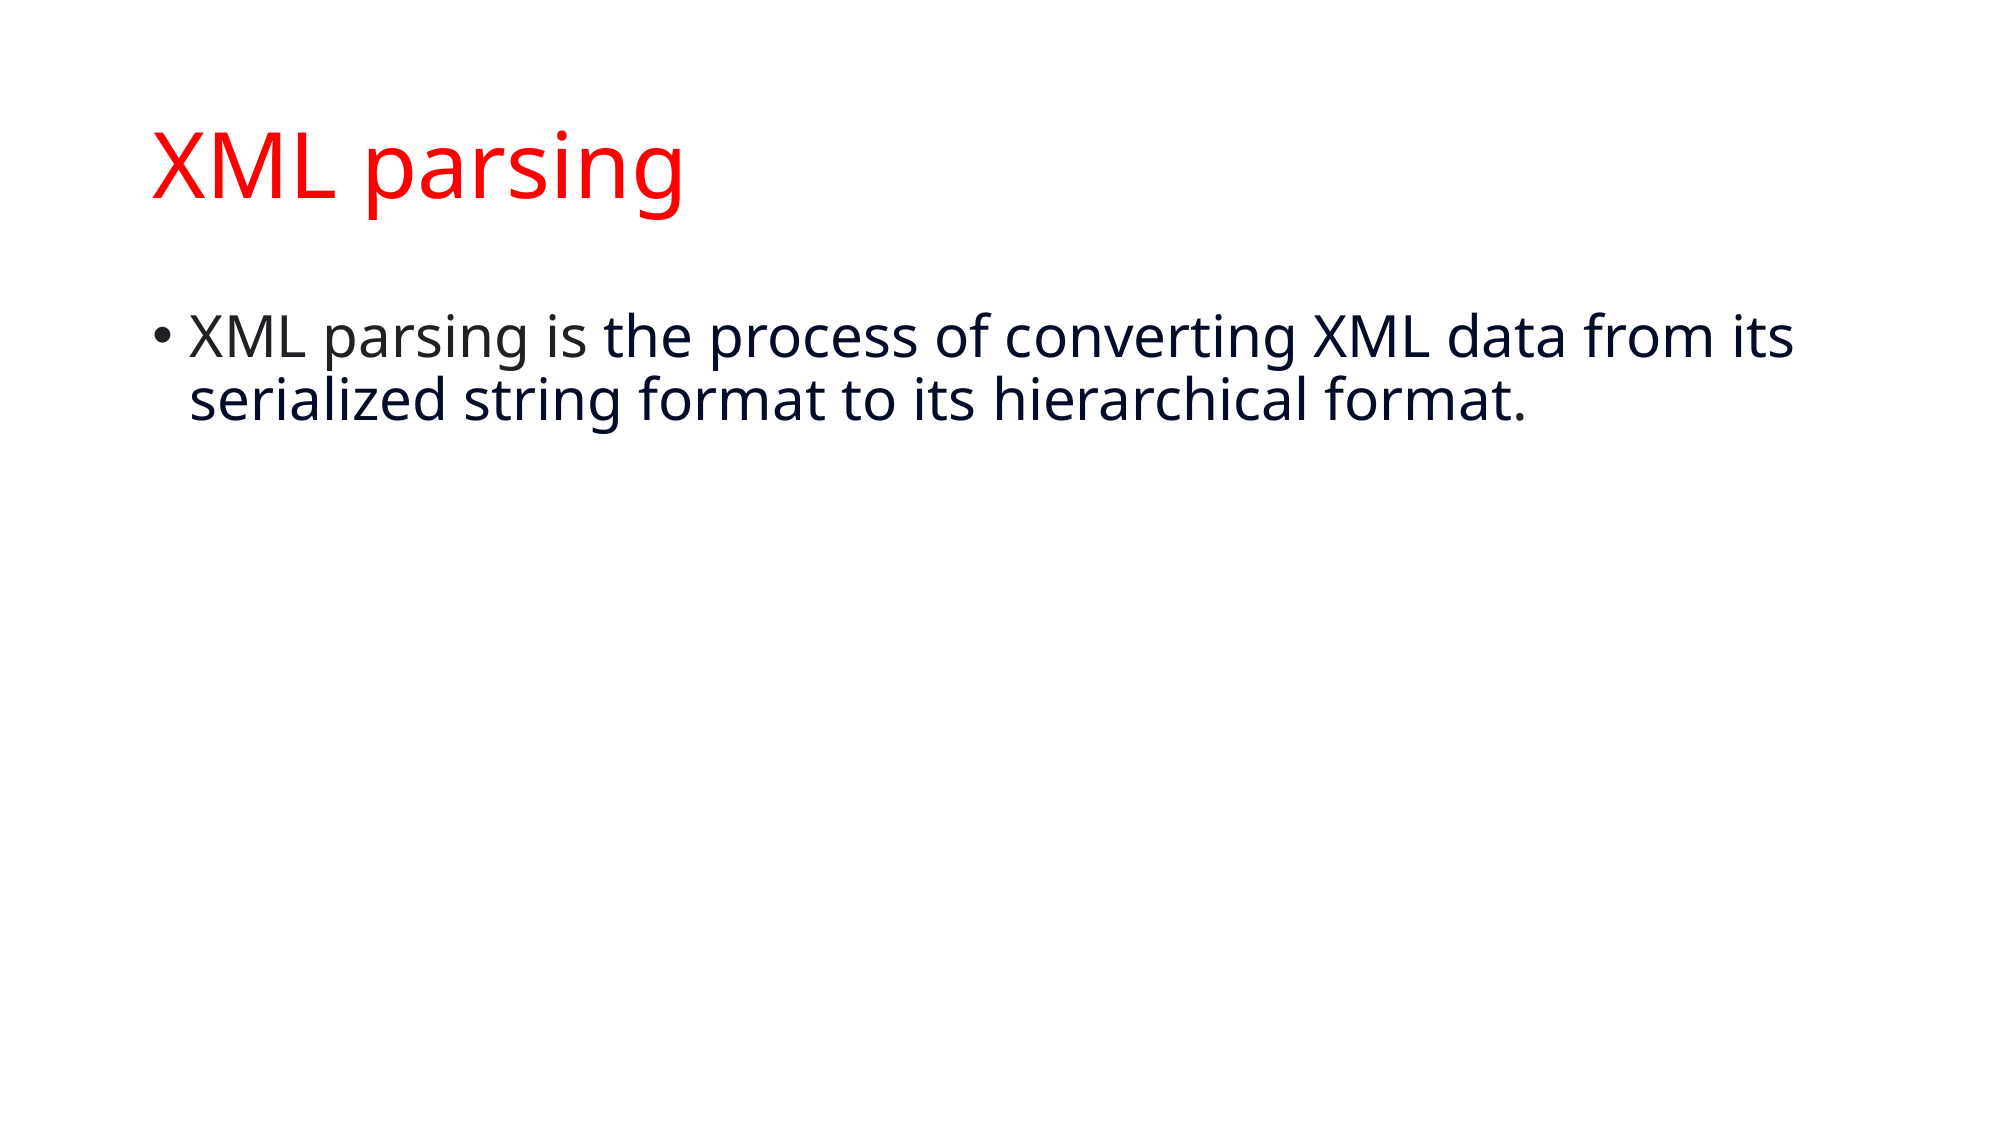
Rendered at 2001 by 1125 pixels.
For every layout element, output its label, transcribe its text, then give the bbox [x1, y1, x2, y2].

list XML parsing is the process of converting XML data from its serialized string format to its hierarchical format. [137, 299, 1863, 1014]
title XML parsing [137, 59, 1863, 278]
